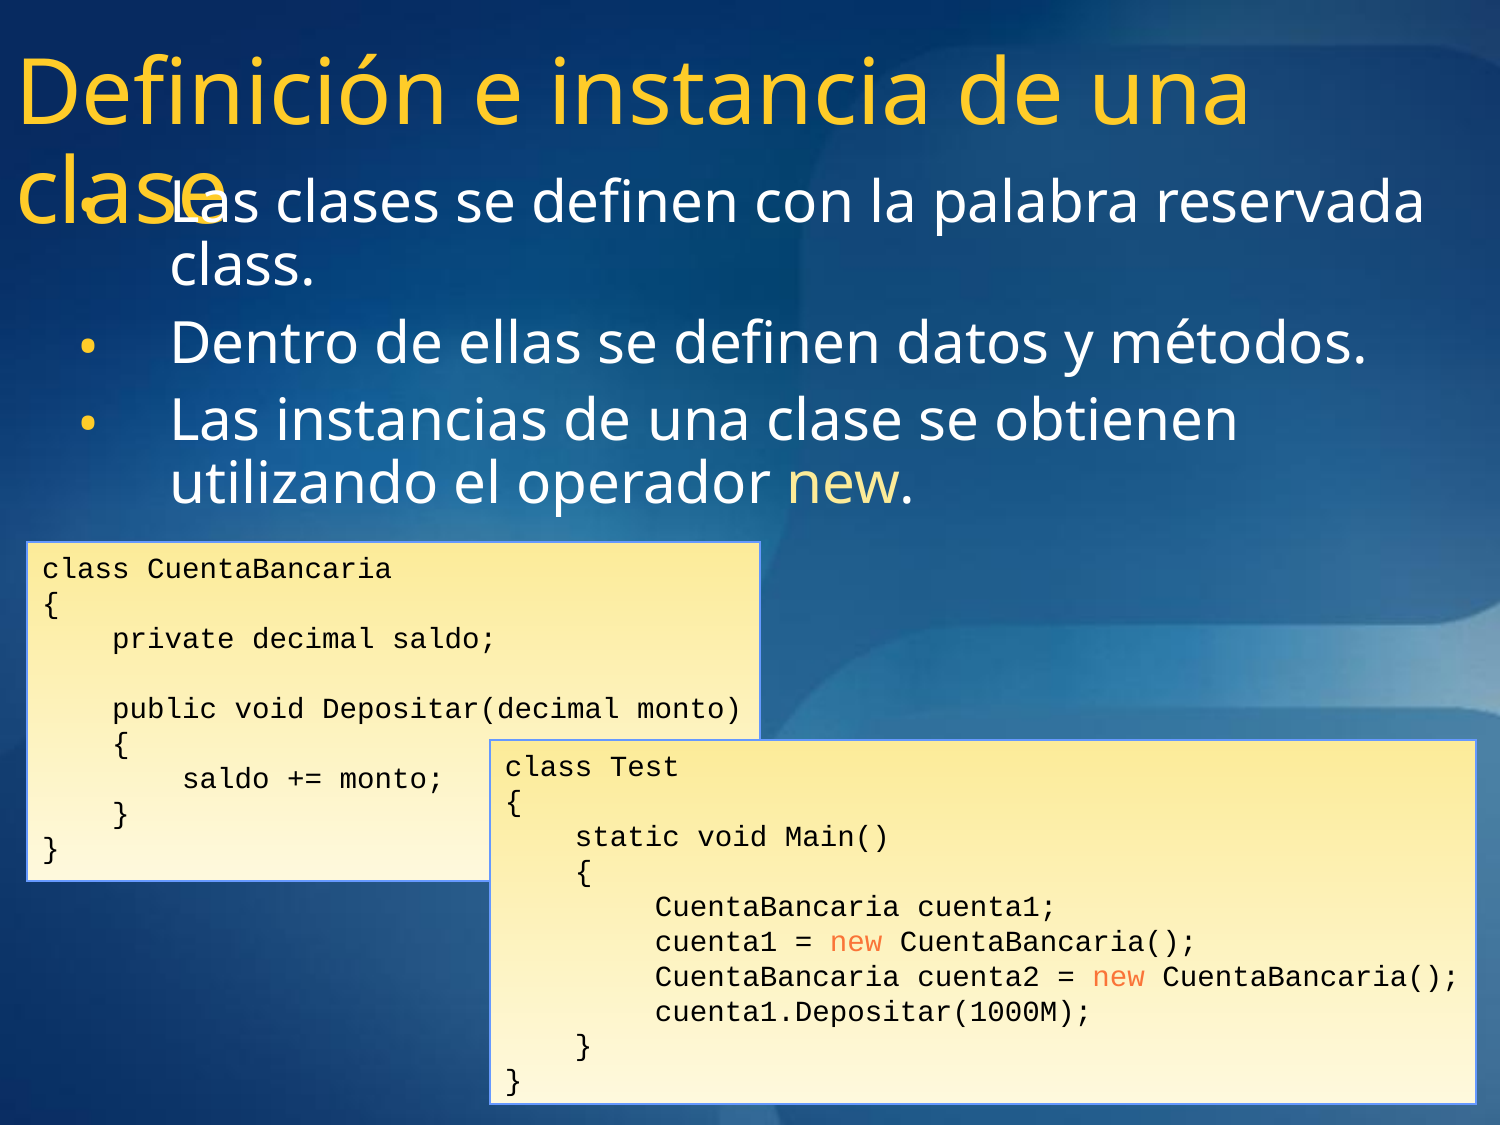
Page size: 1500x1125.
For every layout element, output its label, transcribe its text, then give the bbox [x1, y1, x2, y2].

list Las clases se definen con la palabra reservada class. Dentro de ellas se definen datos y métodos. Las instancias de una clase se obtienen utilizando el operador new. [62, 164, 1483, 530]
text_box class CuentaBancaria { private decimal saldo; public void Depositar(decimal monto) { saldo += monto; } } [27, 542, 760, 882]
picture [0, 0, 1500, 1125]
title Definición e instancia de una clase [0, 37, 1483, 152]
text_box class Test { static void Main() { CuentaBancaria cuenta1; cuenta1 = new CuentaBancaria(); CuentaBancaria cuenta2 = new CuentaBancaria(); cuenta1.Depositar(1000M); } } [489, 739, 1477, 1105]
